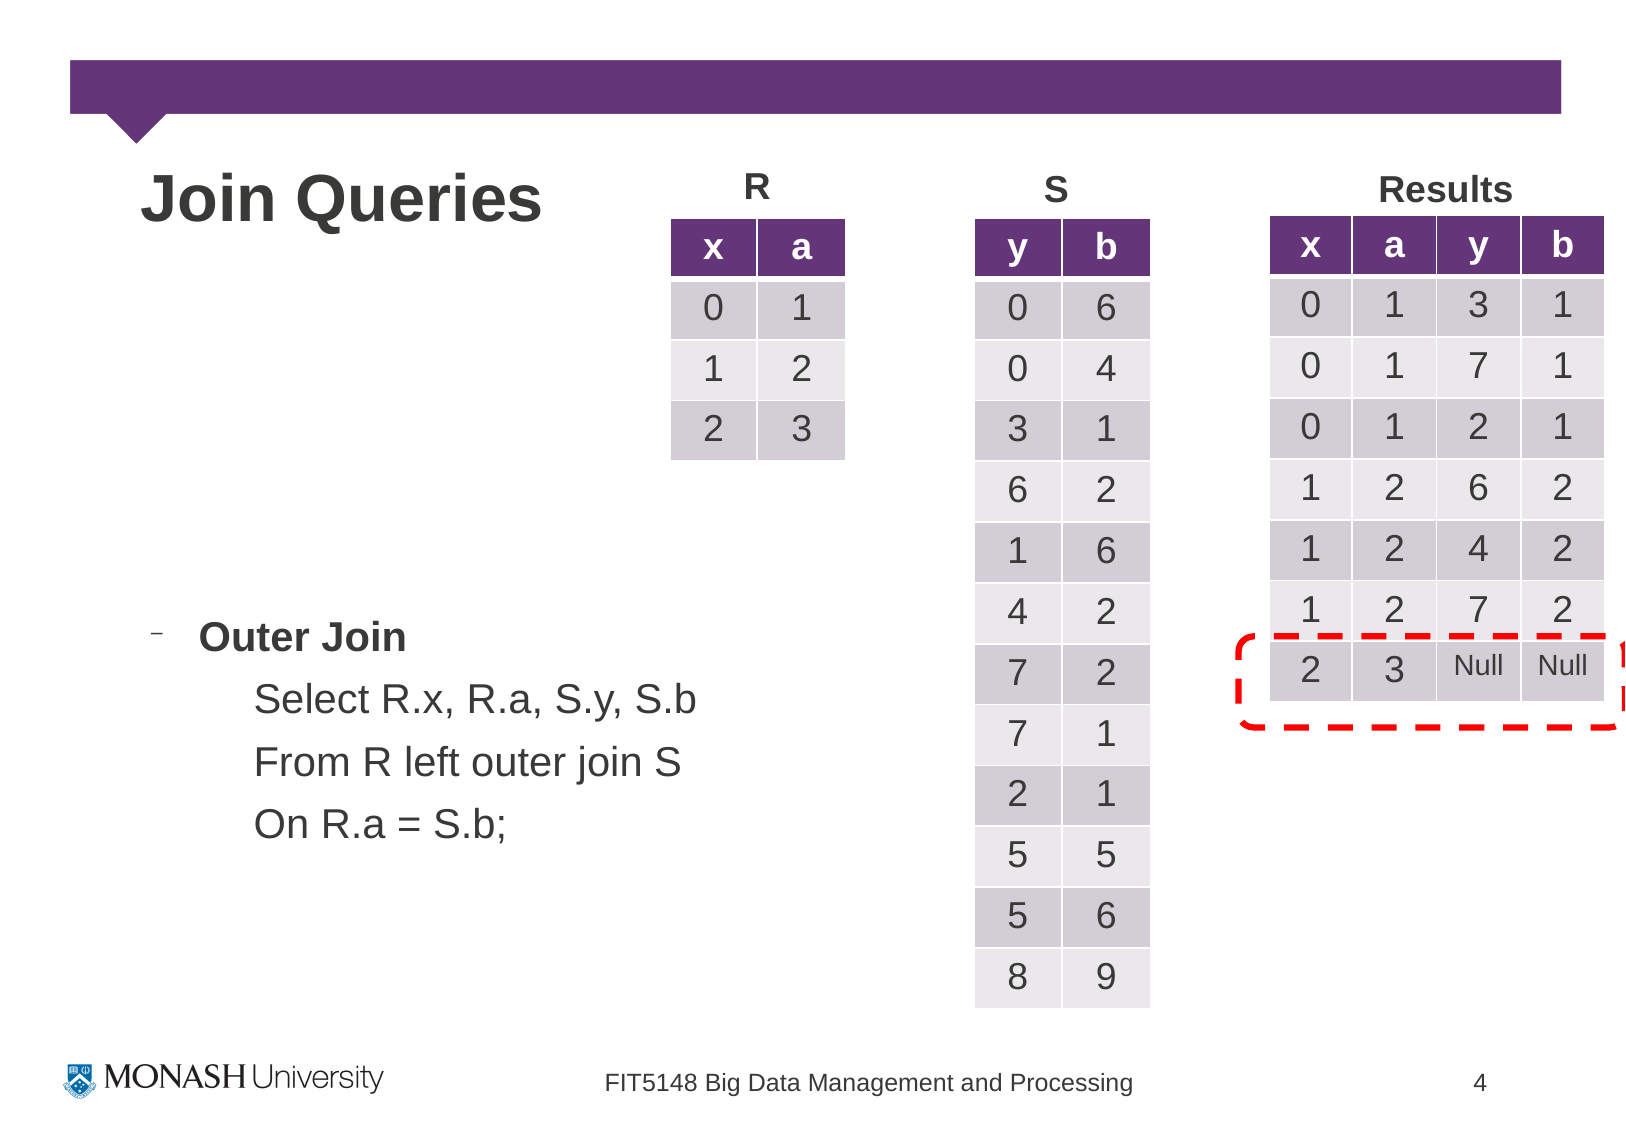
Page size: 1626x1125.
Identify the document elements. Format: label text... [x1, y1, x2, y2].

table_cell 5 [975, 827, 1061, 886]
table_cell 1 [1270, 521, 1351, 580]
table_cell 7 [1437, 581, 1520, 636]
table_cell 7 [975, 645, 1061, 704]
table_cell 2 [1522, 581, 1604, 636]
table_header a [1353, 216, 1436, 274]
table_cell 7 [975, 705, 1061, 765]
table_cell 1 [1353, 279, 1436, 336]
table_cell 0 [1270, 338, 1351, 397]
table_cell 2 [1353, 521, 1436, 580]
table_header y [1437, 218, 1520, 274]
table_cell 0 [975, 341, 1061, 400]
table_cell 1 [1063, 705, 1150, 765]
table_cell 6 [1063, 282, 1150, 339]
table_cell 2 [1522, 460, 1604, 519]
table_cell 5 [1063, 827, 1150, 886]
table_cell 1 [1270, 581, 1351, 636]
table_cell 1 [1522, 399, 1604, 458]
table_cell 1 [1353, 338, 1436, 397]
table_cell 0 [671, 282, 756, 339]
table_cell 3 [1437, 279, 1520, 336]
table_header a [758, 219, 845, 276]
table_cell 8 [975, 949, 1061, 1008]
table_cell 5 [975, 888, 1061, 947]
table_cell 2 [1063, 645, 1150, 704]
table_cell 3 [758, 401, 845, 460]
table_cell 1 [1522, 279, 1604, 336]
table_cell 2 [1353, 581, 1436, 636]
table_cell 2 [1522, 521, 1604, 580]
table_cell 1 [1353, 399, 1436, 458]
text_box Results [1363, 157, 1532, 218]
table_cell 2 [1063, 584, 1150, 643]
table_cell 7 [1437, 338, 1520, 397]
table_cell 1 [1270, 460, 1351, 519]
text_box S [1029, 157, 1087, 218]
table_cell 0 [975, 282, 1061, 339]
table_cell 4 [1063, 341, 1150, 400]
table_cell 3 [975, 401, 1061, 460]
table_cell 2 [1063, 462, 1150, 521]
text_box R [729, 154, 787, 215]
table_cell 2 [758, 341, 845, 400]
table_cell 1 [758, 282, 845, 339]
table_header y [975, 219, 1061, 276]
table_cell 6 [975, 462, 1061, 521]
table_header x [1270, 216, 1351, 274]
table_cell 2 [671, 401, 756, 460]
table_cell 9 [1063, 949, 1150, 1008]
table_header b [1522, 216, 1604, 274]
table_cell 6 [1437, 460, 1520, 519]
table_cell 2 [1353, 460, 1436, 519]
table_cell 6 [1063, 523, 1150, 582]
table_cell 1 [1063, 766, 1150, 825]
list Outer Join Select R.x, R.a, S.y, S.b From R left outer join S On R.a = S.b; [46, 609, 750, 901]
table_cell 0 [1270, 399, 1351, 458]
table_cell 2 [1437, 399, 1520, 458]
table_header x [671, 219, 756, 276]
table_cell 1 [1063, 401, 1150, 460]
table_cell 6 [1063, 888, 1150, 947]
table_cell 0 [1270, 279, 1351, 336]
table_cell 4 [1437, 521, 1520, 580]
table_cell 1 [1522, 338, 1604, 397]
table_cell 4 [975, 584, 1061, 643]
table_cell 1 [975, 523, 1061, 582]
table_cell 1 [671, 341, 756, 400]
picture [63, 1064, 384, 1099]
table_cell 2 [975, 766, 1061, 825]
title Join Queries [140, 154, 1562, 256]
table_header b [1063, 219, 1150, 276]
text_box [1238, 636, 1625, 728]
